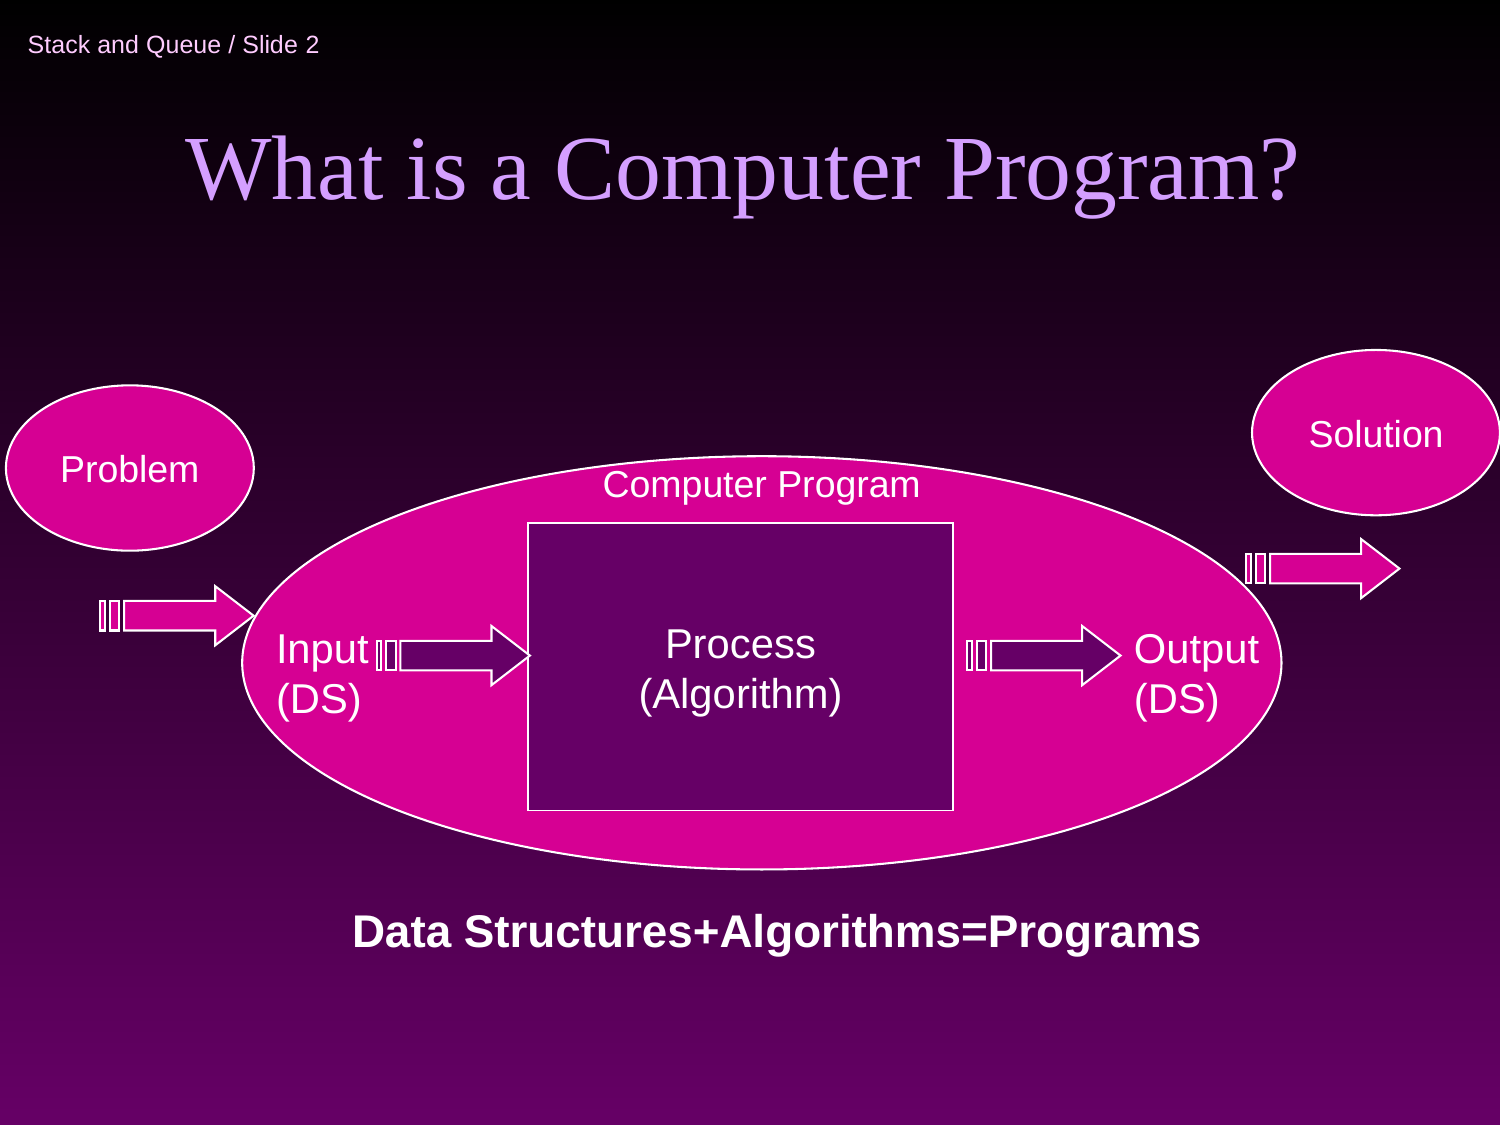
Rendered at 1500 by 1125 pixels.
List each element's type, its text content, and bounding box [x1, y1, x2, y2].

text_box Output (DS) [1119, 614, 1275, 730]
text_box [976, 640, 987, 671]
text_box Input (DS) [261, 614, 384, 730]
text_box [100, 600, 106, 631]
text_box Data Structures+Algorithms=Programs [337, 894, 1218, 964]
text_box Computer Program [1275, 630, 1282, 696]
text_box Solution [1252, 349, 1500, 516]
text_box [1255, 553, 1266, 584]
text_box [109, 600, 120, 631]
text_box [991, 626, 1121, 686]
text_box [386, 640, 396, 671]
text_box [967, 640, 972, 671]
text_box [1270, 539, 1400, 599]
text_box [400, 626, 530, 686]
text_box Problem [5, 385, 254, 551]
text_box [124, 586, 254, 646]
text_box [1246, 553, 1251, 584]
text_box Process (Algorithm) [528, 523, 954, 811]
title What is a Computer Program? [99, 37, 1388, 225]
text_box Computer Program [242, 456, 1267, 870]
text_box [376, 640, 382, 671]
